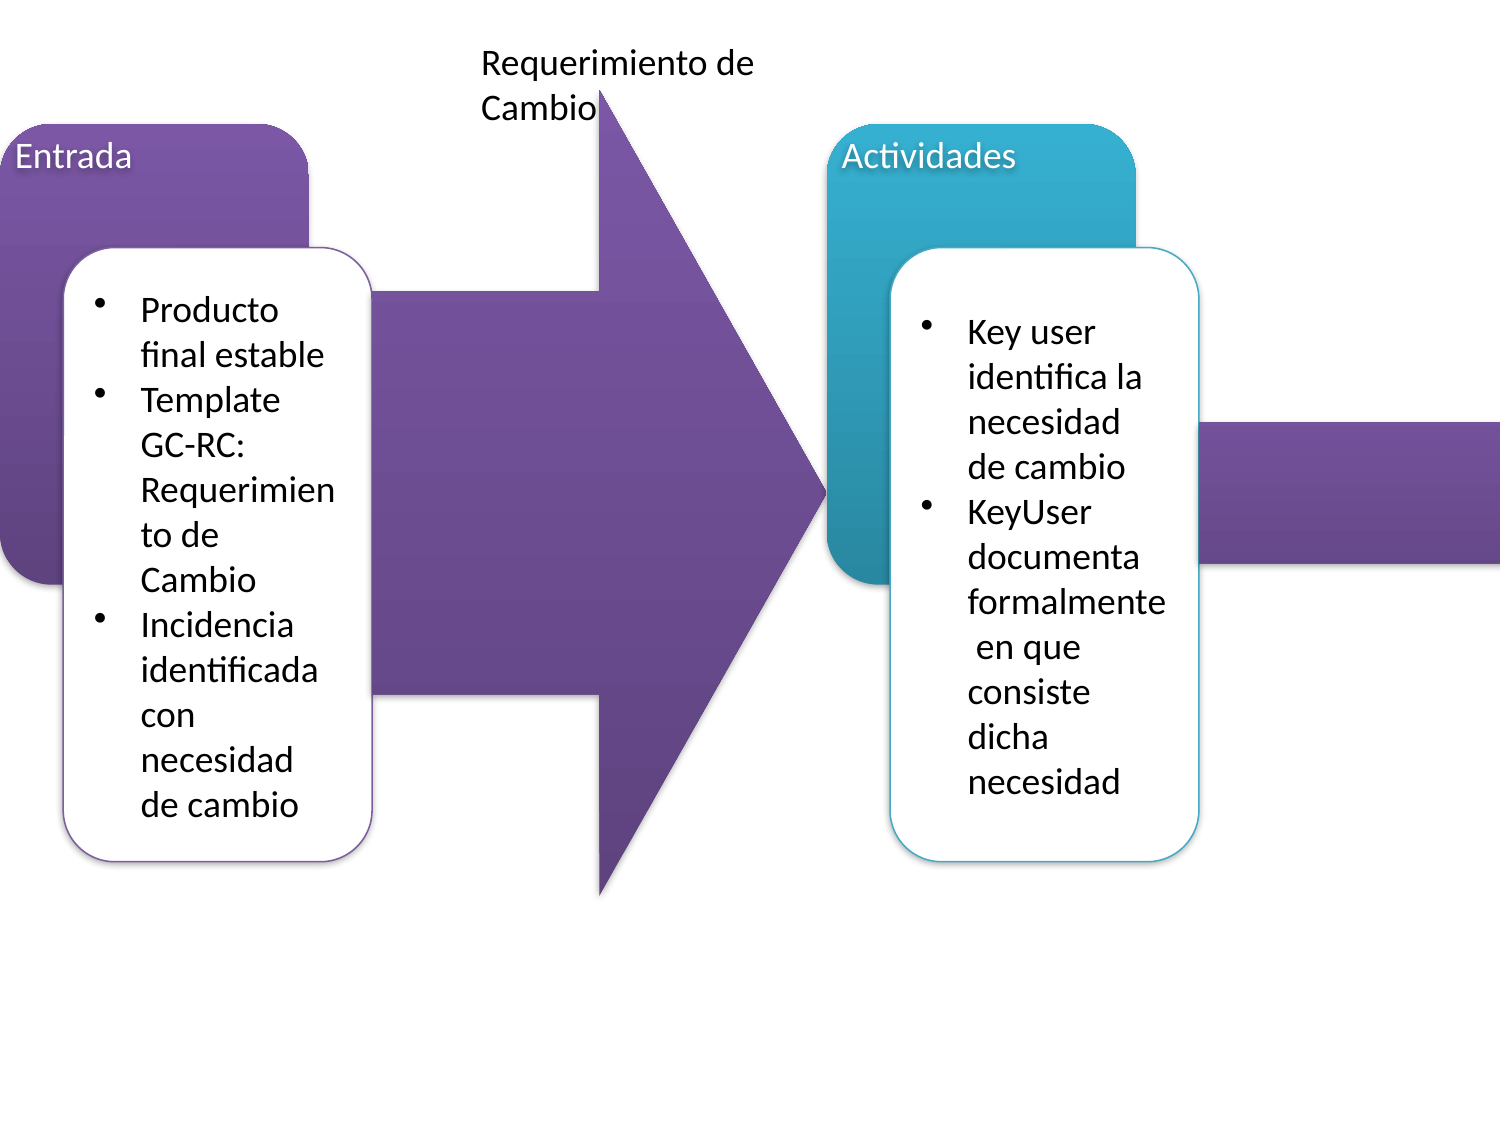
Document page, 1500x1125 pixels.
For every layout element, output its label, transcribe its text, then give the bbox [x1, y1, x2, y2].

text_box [0, 89, 1365, 897]
text_box Requerimiento de Cambio [466, 30, 809, 88]
